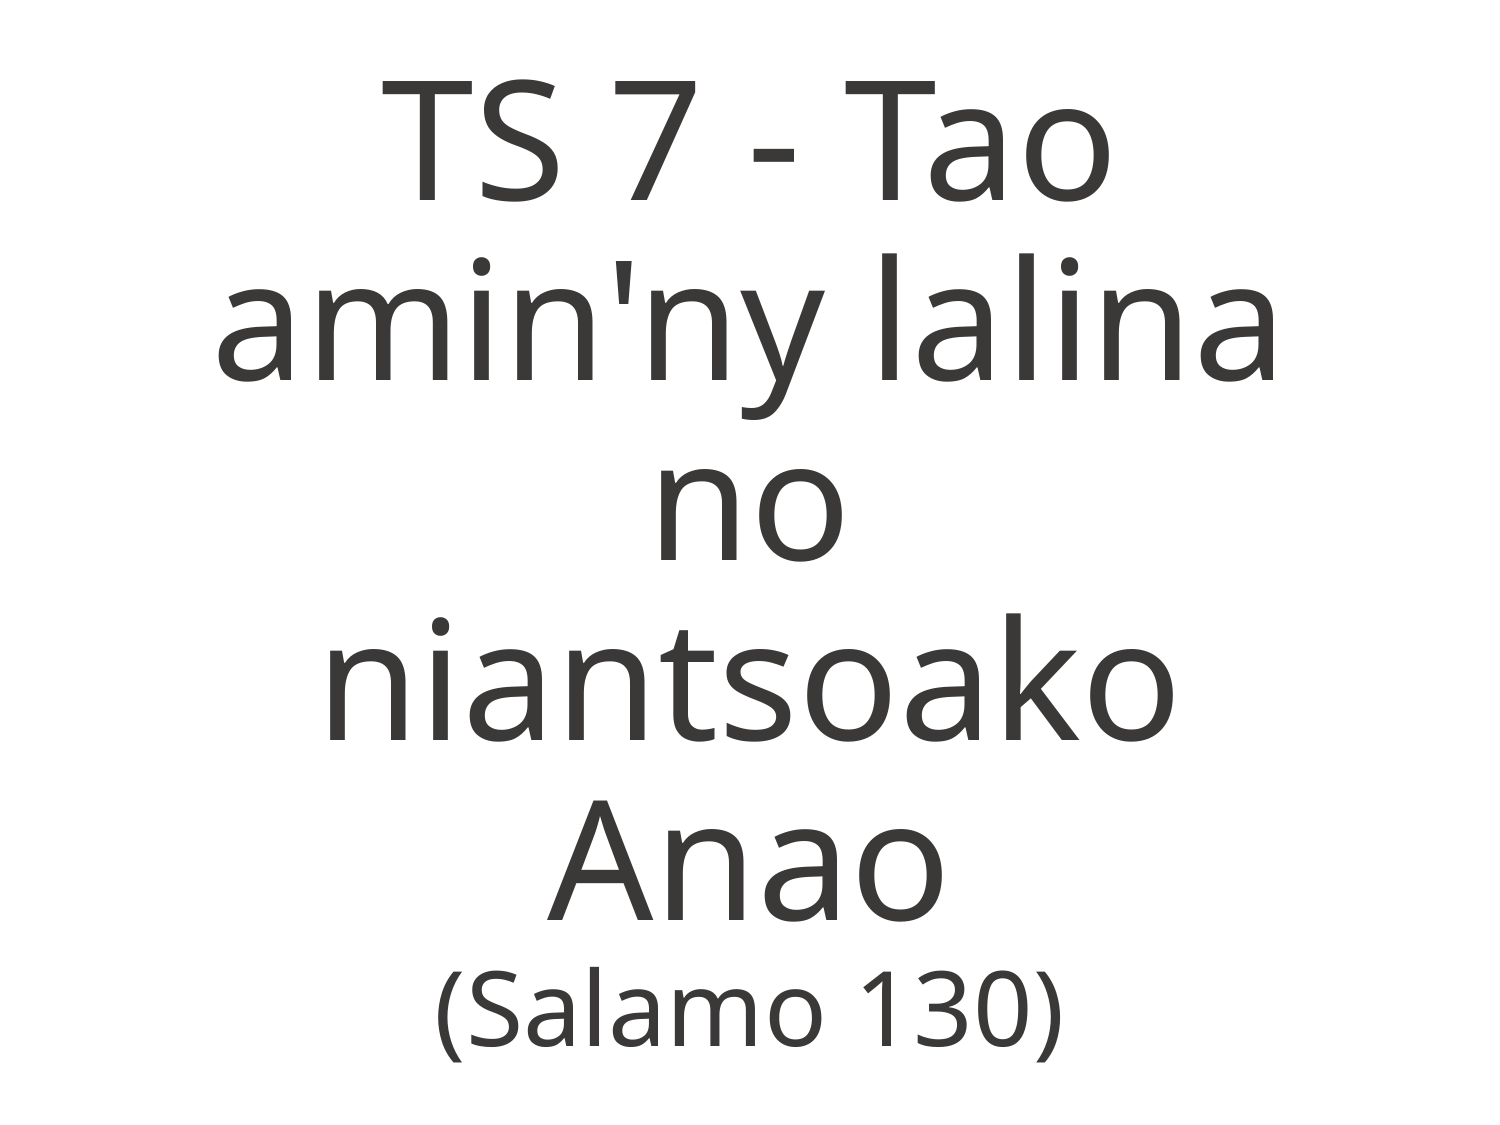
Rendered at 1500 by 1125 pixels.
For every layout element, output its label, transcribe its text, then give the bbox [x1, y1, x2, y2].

title TS 7 - Tao amin'ny lalina no niantsoako Anao (Salamo 130) [103, 453, 1397, 672]
